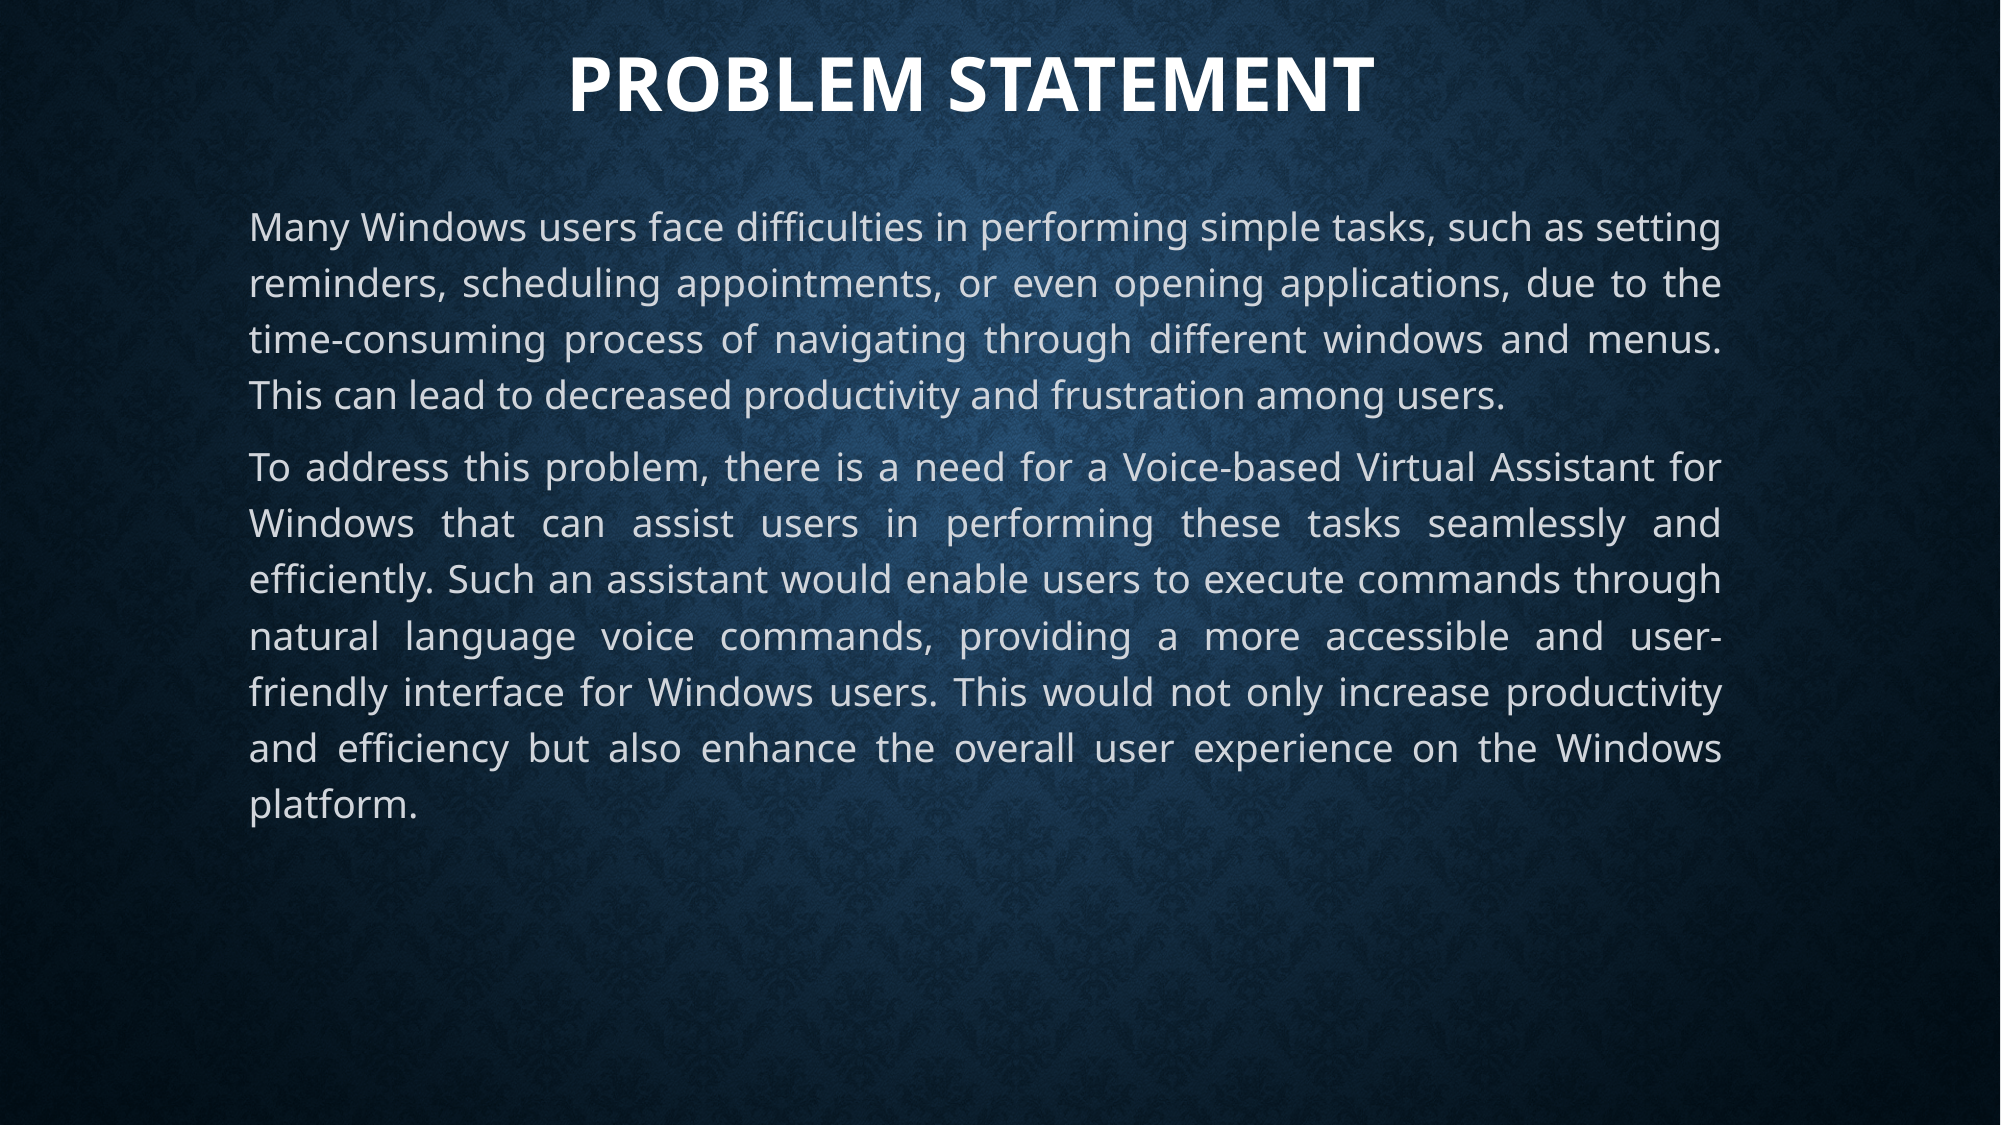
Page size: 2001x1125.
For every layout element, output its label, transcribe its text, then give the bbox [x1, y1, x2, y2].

subtitle Many Windows users face difficulties in performing simple tasks, such as setting reminders, scheduling appointments, or even opening applications, due to the time-consuming process of navigating through different windows and menus. This can lead to decreased productivity and frustration among users. To address this problem, there is a need for a Voice-based Virtual Assistant for Windows that can assist users in performing these tasks seamlessly and efficiently. Such an assistant would enable users to execute commands through natural language voice commands, providing a more accessible and user-friendly interface for Windows users. This would not only increase productivity and efficiency but also enhance the overall user experience on the Windows platform. [233, 185, 1739, 863]
title PROBLEM STATEMENT [233, 13, 1711, 136]
